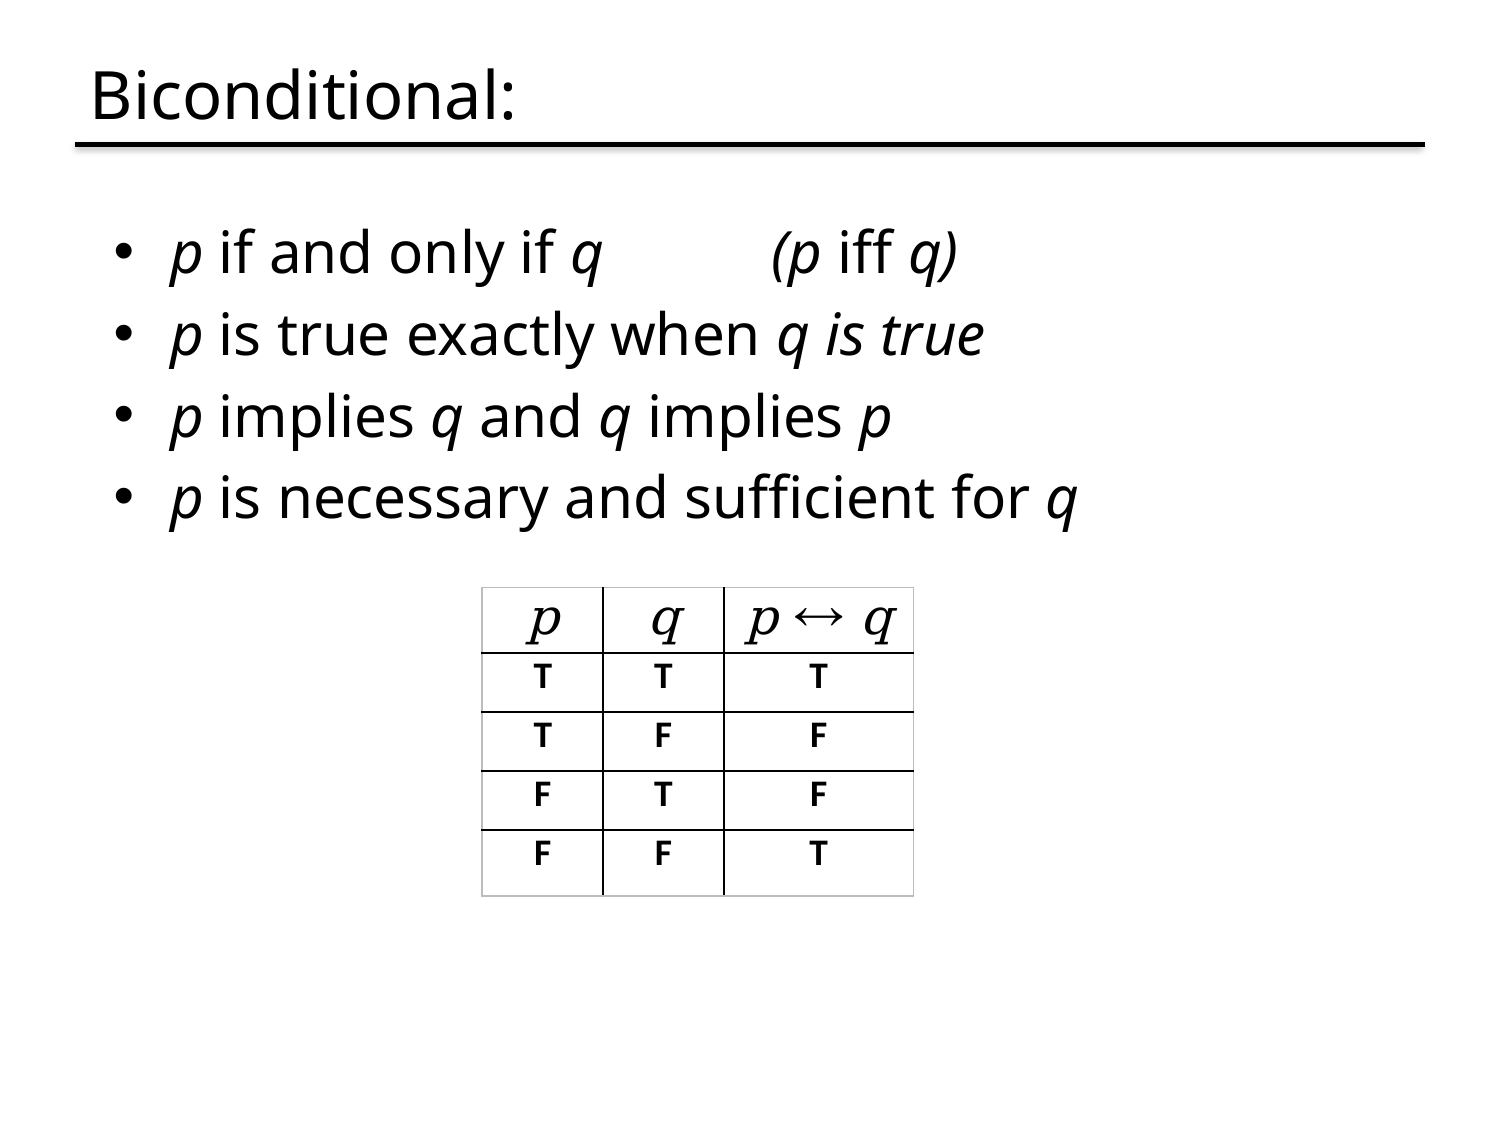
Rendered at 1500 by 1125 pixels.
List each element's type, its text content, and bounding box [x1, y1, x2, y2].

table_cell F [604, 713, 723, 770]
table_header q [604, 588, 723, 652]
table_cell F [725, 713, 913, 770]
table_header p  q [725, 588, 913, 652]
table_cell T [483, 713, 602, 770]
table_cell F [483, 772, 602, 829]
table_cell F [604, 831, 723, 895]
table_cell T [604, 654, 723, 711]
table_cell T [483, 654, 602, 711]
table_cell T [725, 654, 913, 711]
table_cell T [725, 831, 913, 895]
table_cell F [725, 772, 913, 829]
table_header p [483, 588, 602, 652]
table_cell F [483, 831, 602, 895]
list p if and only if q (p iff q) p is true exactly when q is true p implies q and q implies p p is necessary and sufficient for q [98, 207, 1449, 951]
table_cell T [604, 772, 723, 829]
